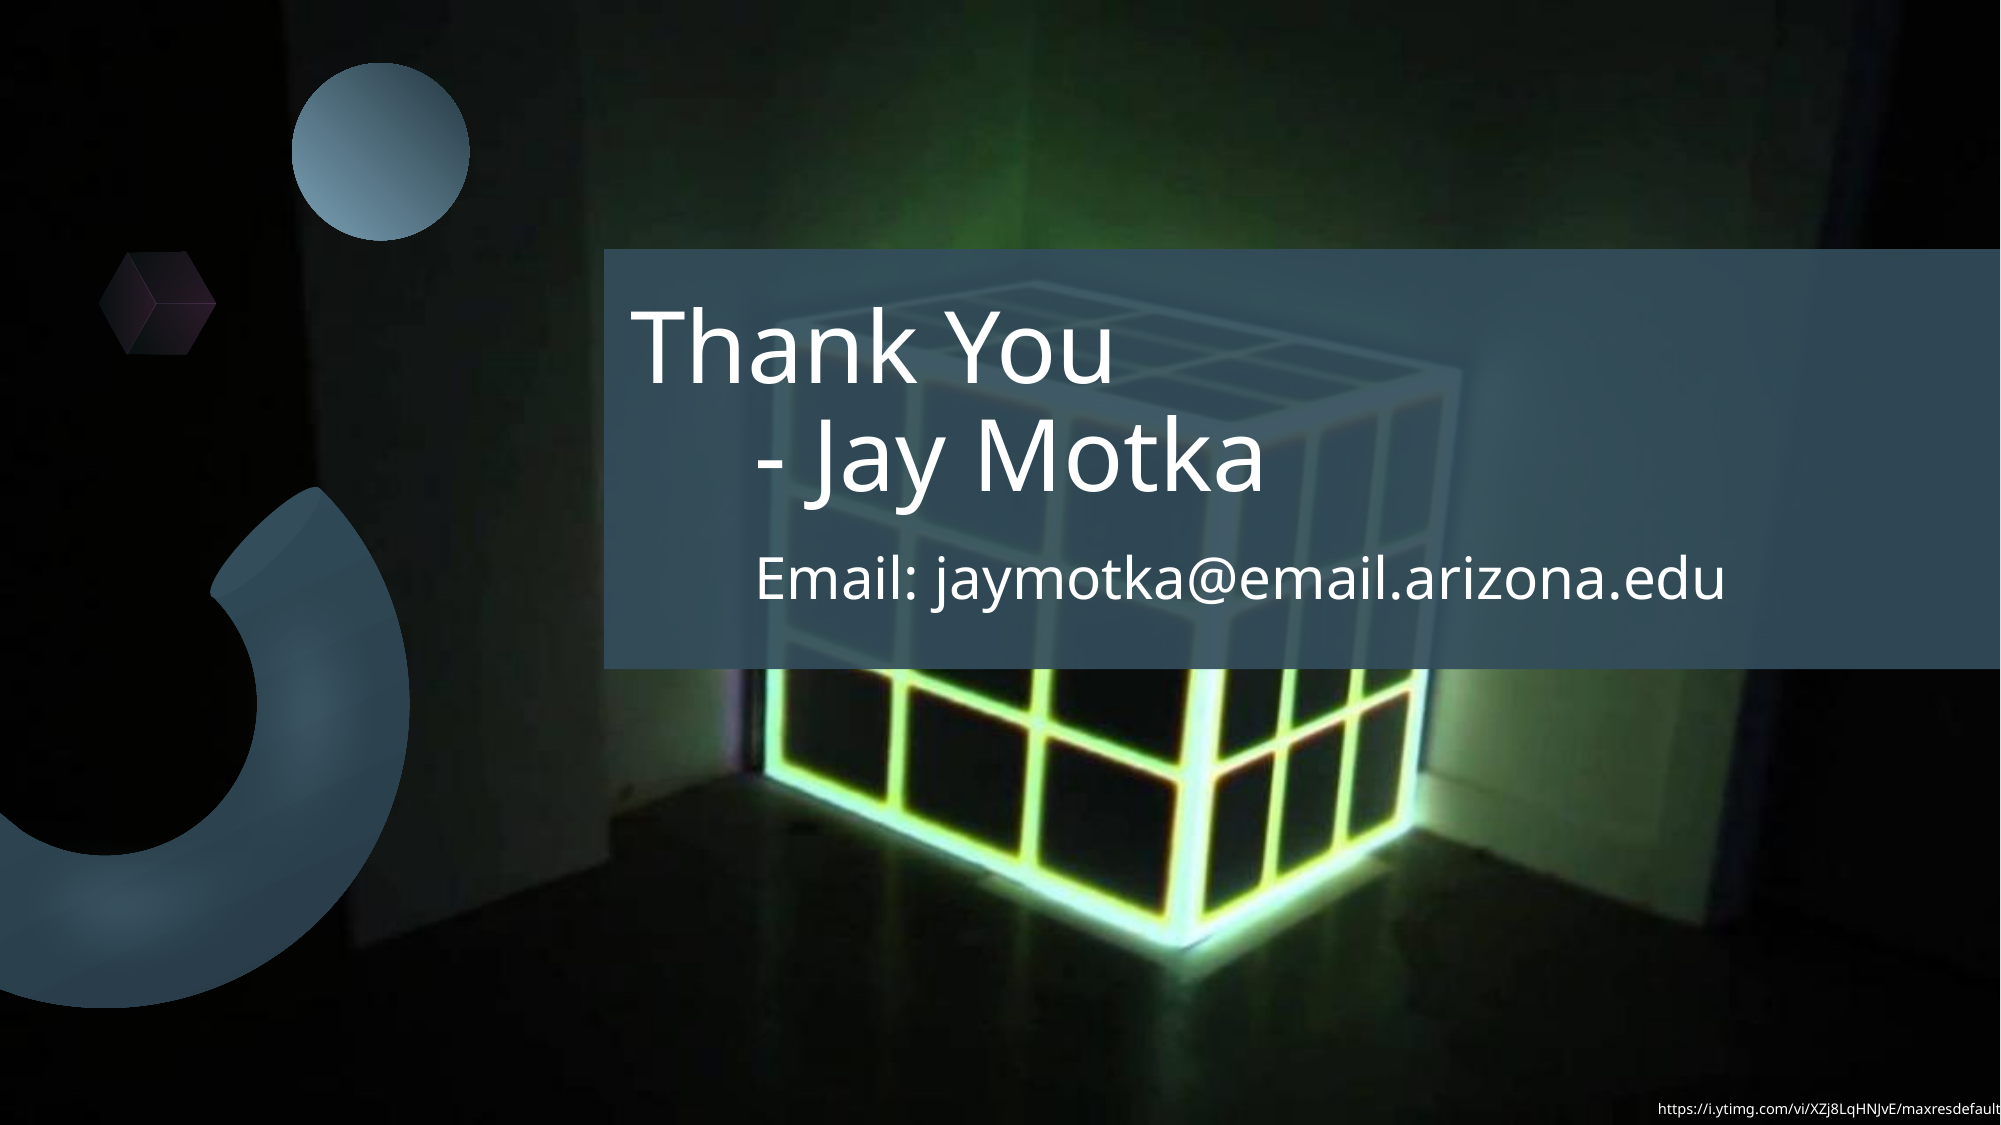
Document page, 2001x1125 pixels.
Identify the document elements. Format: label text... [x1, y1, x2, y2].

title Thank You - Jay Motka Email: jaymotka@email.arizona.edu [604, 249, 2000, 670]
text_box https://i.ytimg.com/vi/XZj8LqHNJvE/maxresdefault.jpg [1643, 1092, 2000, 1125]
picture [0, 0, 2001, 1125]
